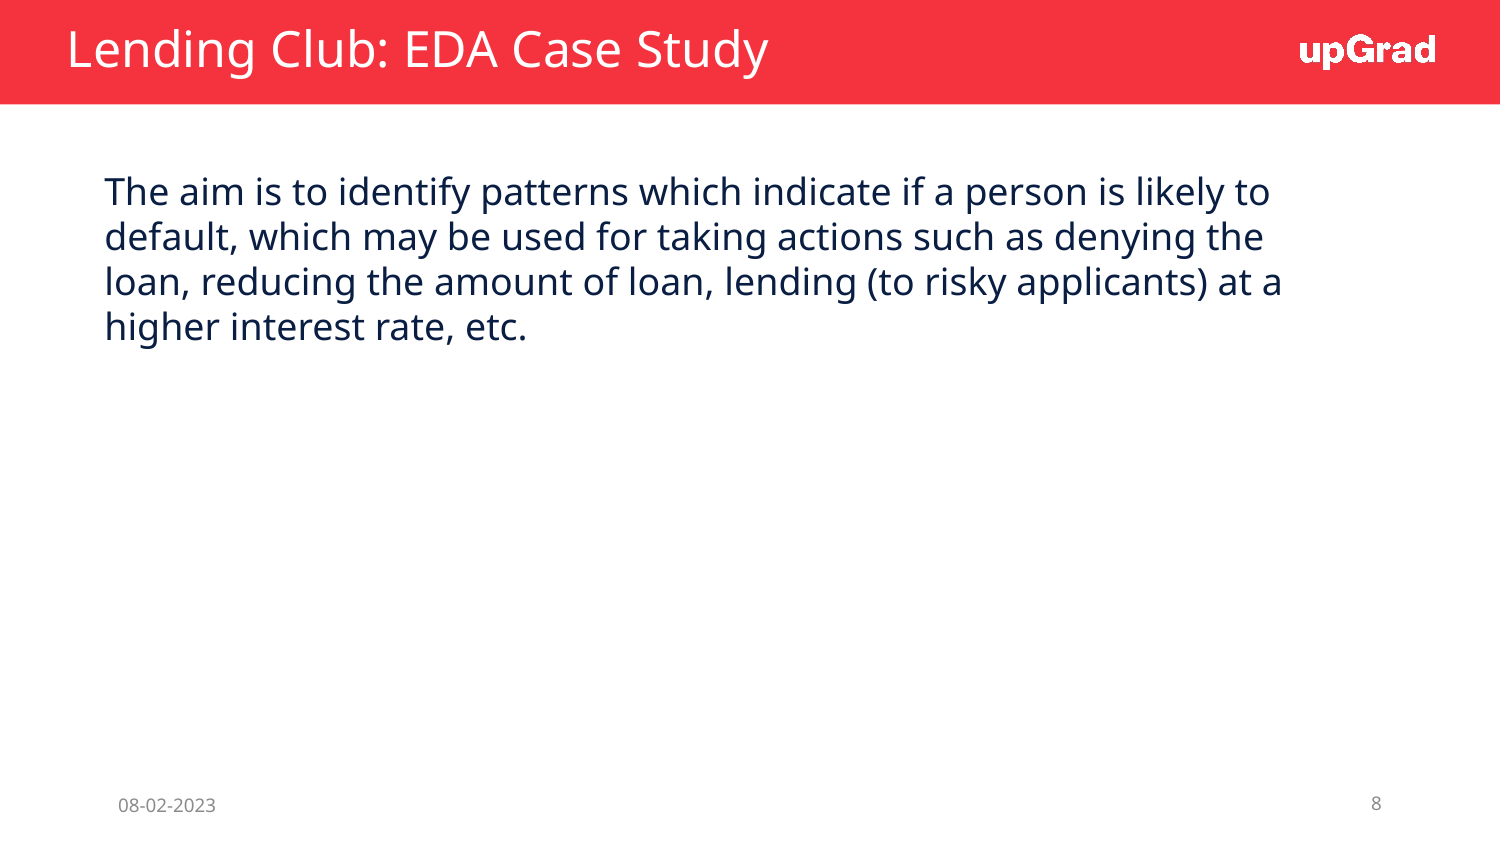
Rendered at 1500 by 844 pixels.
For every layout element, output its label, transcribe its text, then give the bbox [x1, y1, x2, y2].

picture [1300, 34, 1435, 70]
title Lending Club: EDA Case Study [51, 20, 954, 83]
slide_number 8 [1059, 782, 1397, 827]
text_box The aim is to identify patterns which indicate if a person is likely to default, which may be used for taking actions such as denying the loan, reducing the amount of loan, lending (to risky applicants) at a higher interest rate, etc. [89, 160, 1373, 356]
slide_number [103, 782, 441, 827]
